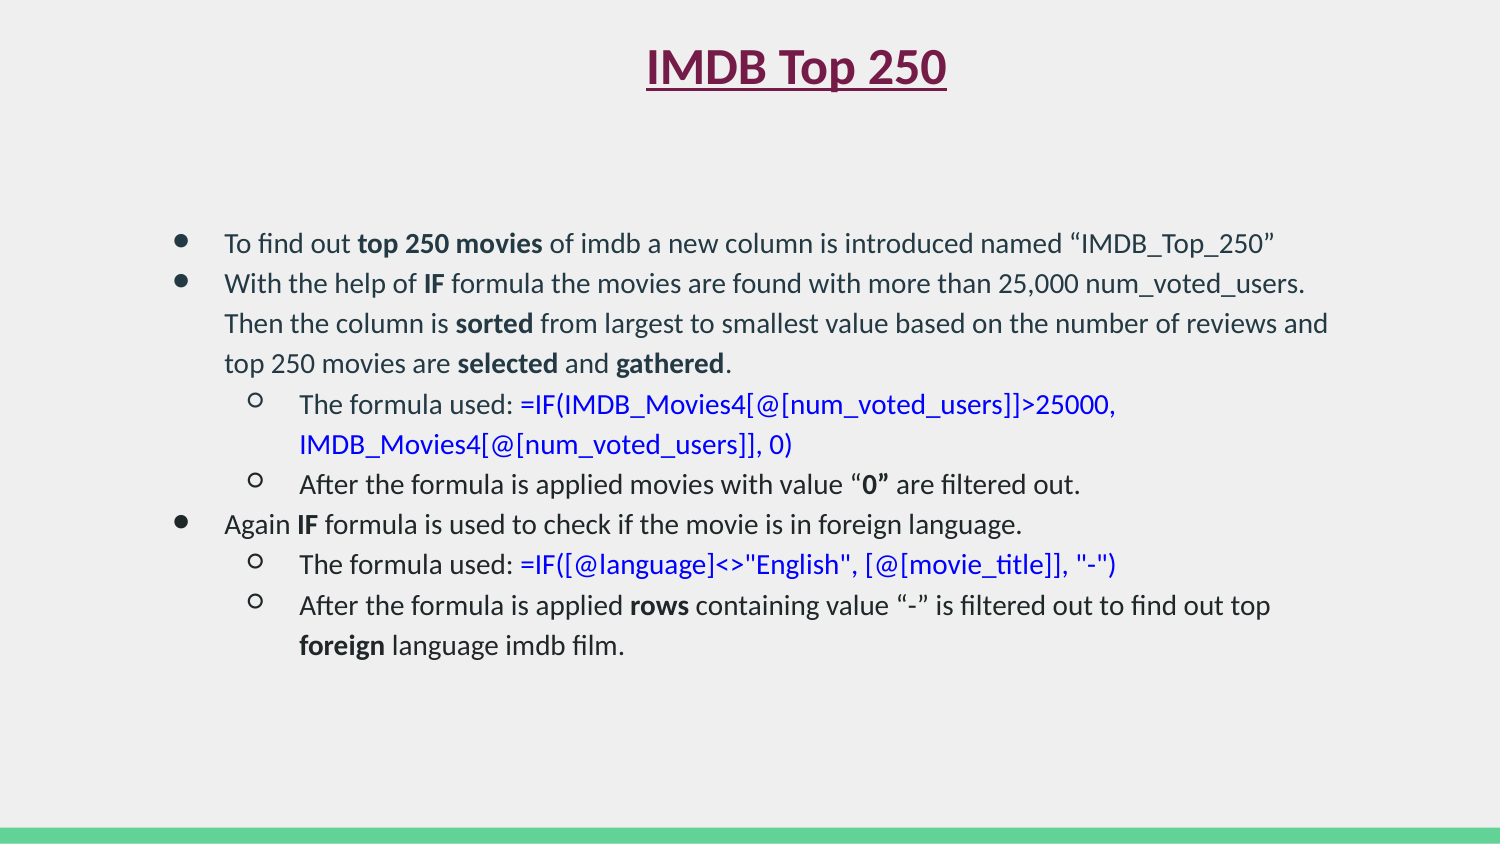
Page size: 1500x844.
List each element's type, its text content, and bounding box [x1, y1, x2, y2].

title IMDB Top 250 [180, 17, 1412, 112]
list To find out top 250 movies of imdb a new column is introduced named “IMDB_Top_250” With the help of IF formula the movies are found with more than 25,000 num_voted_users. Then the column is sorted from largest to smallest value based on the number of reviews and top 250 movies are selected and gathered. The formula used: =IF(IMDB_Movies4[@[num_voted_users]]>25000, IMDB_Movies4[@[num_voted_users]], 0) After the formula is applied movies with value “0” are filtered out. Again IF formula is used to check if the movie is in foreign language. The formula used: =IF([@language]<>"English", [@[movie_title]], "-") After the formula is applied rows containing value “-” is filtered out to find out top foreign language imdb film. [134, 204, 1366, 729]
